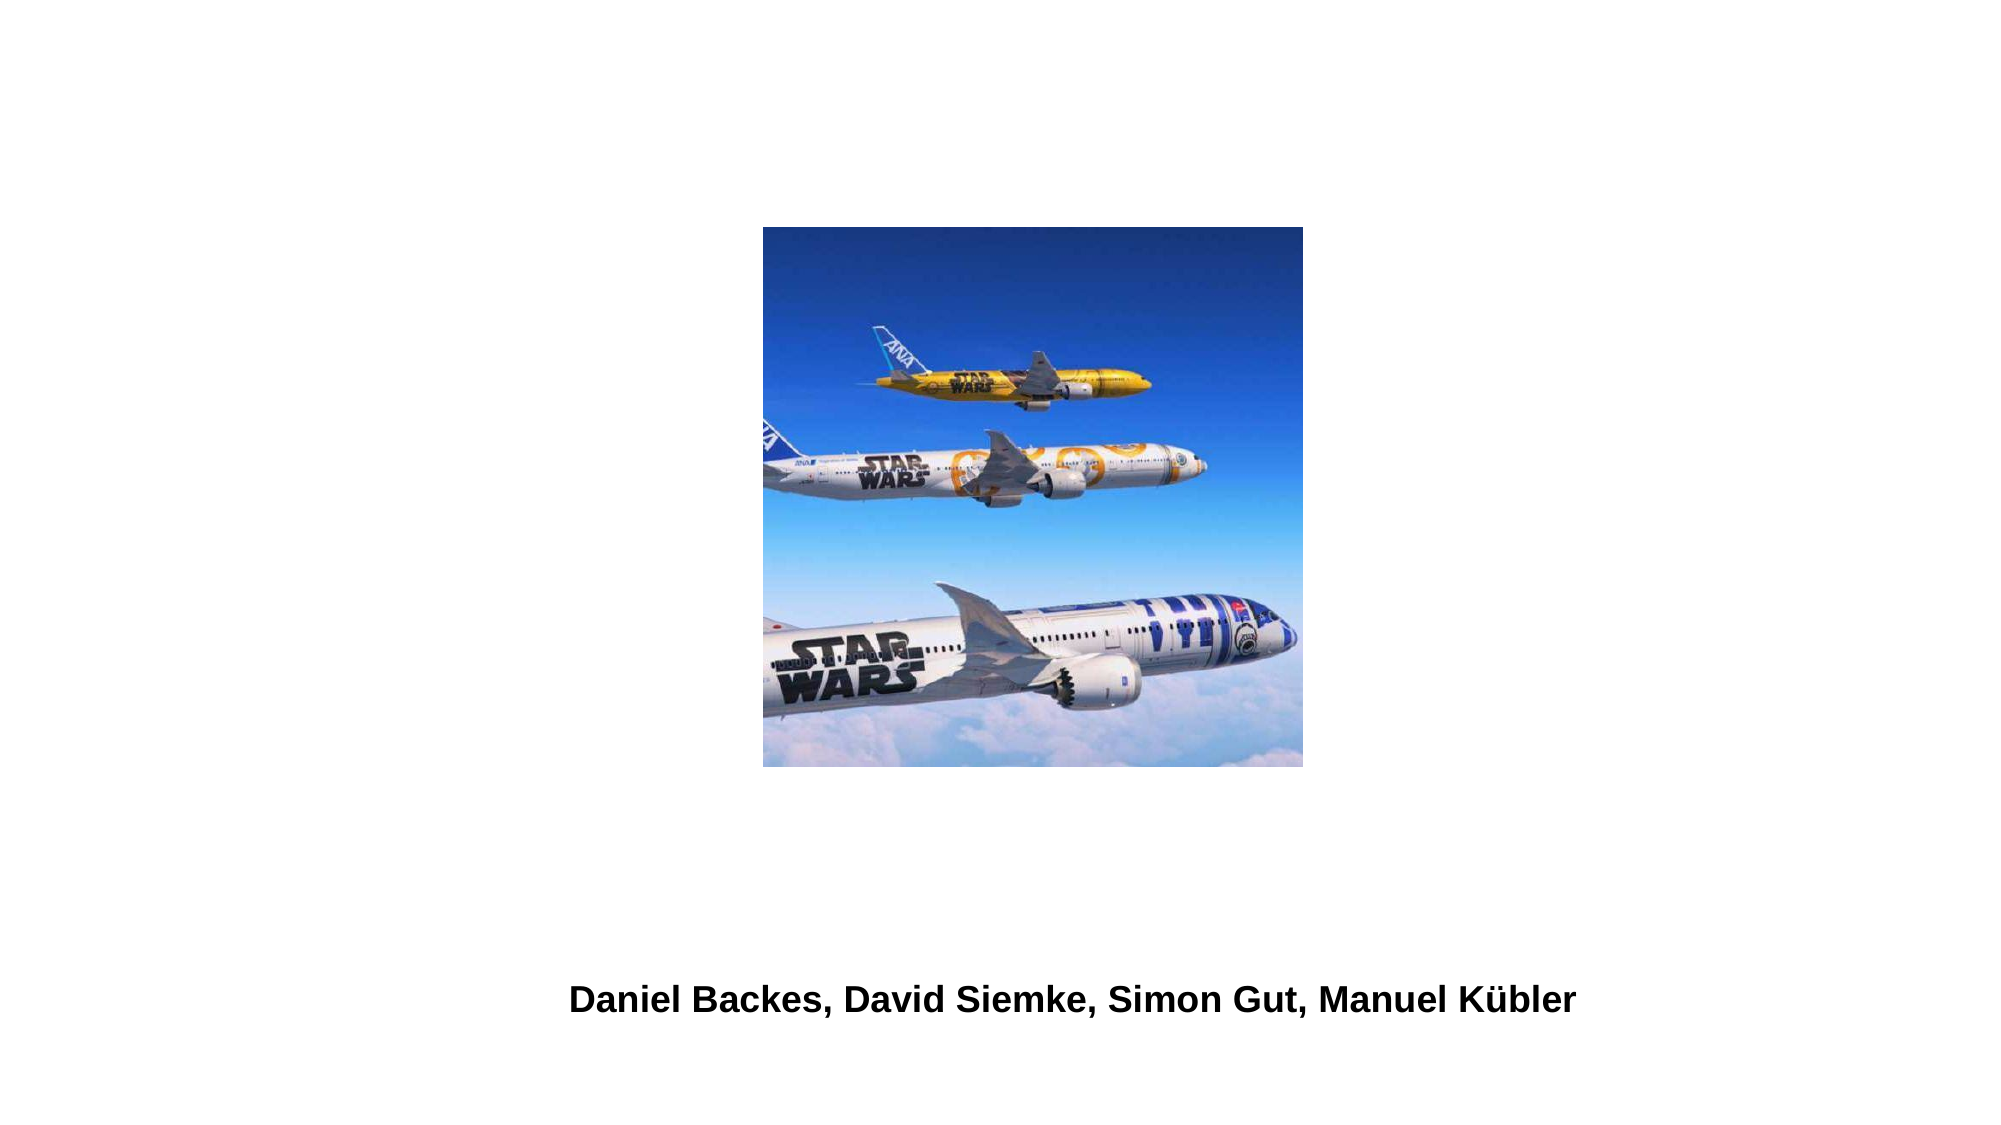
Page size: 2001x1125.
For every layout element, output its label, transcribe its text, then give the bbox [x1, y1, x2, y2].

text_box Daniel Backes, David Siemke, Simon Gut, Manuel Kübler [554, 967, 1593, 1028]
picture [763, 227, 1303, 767]
